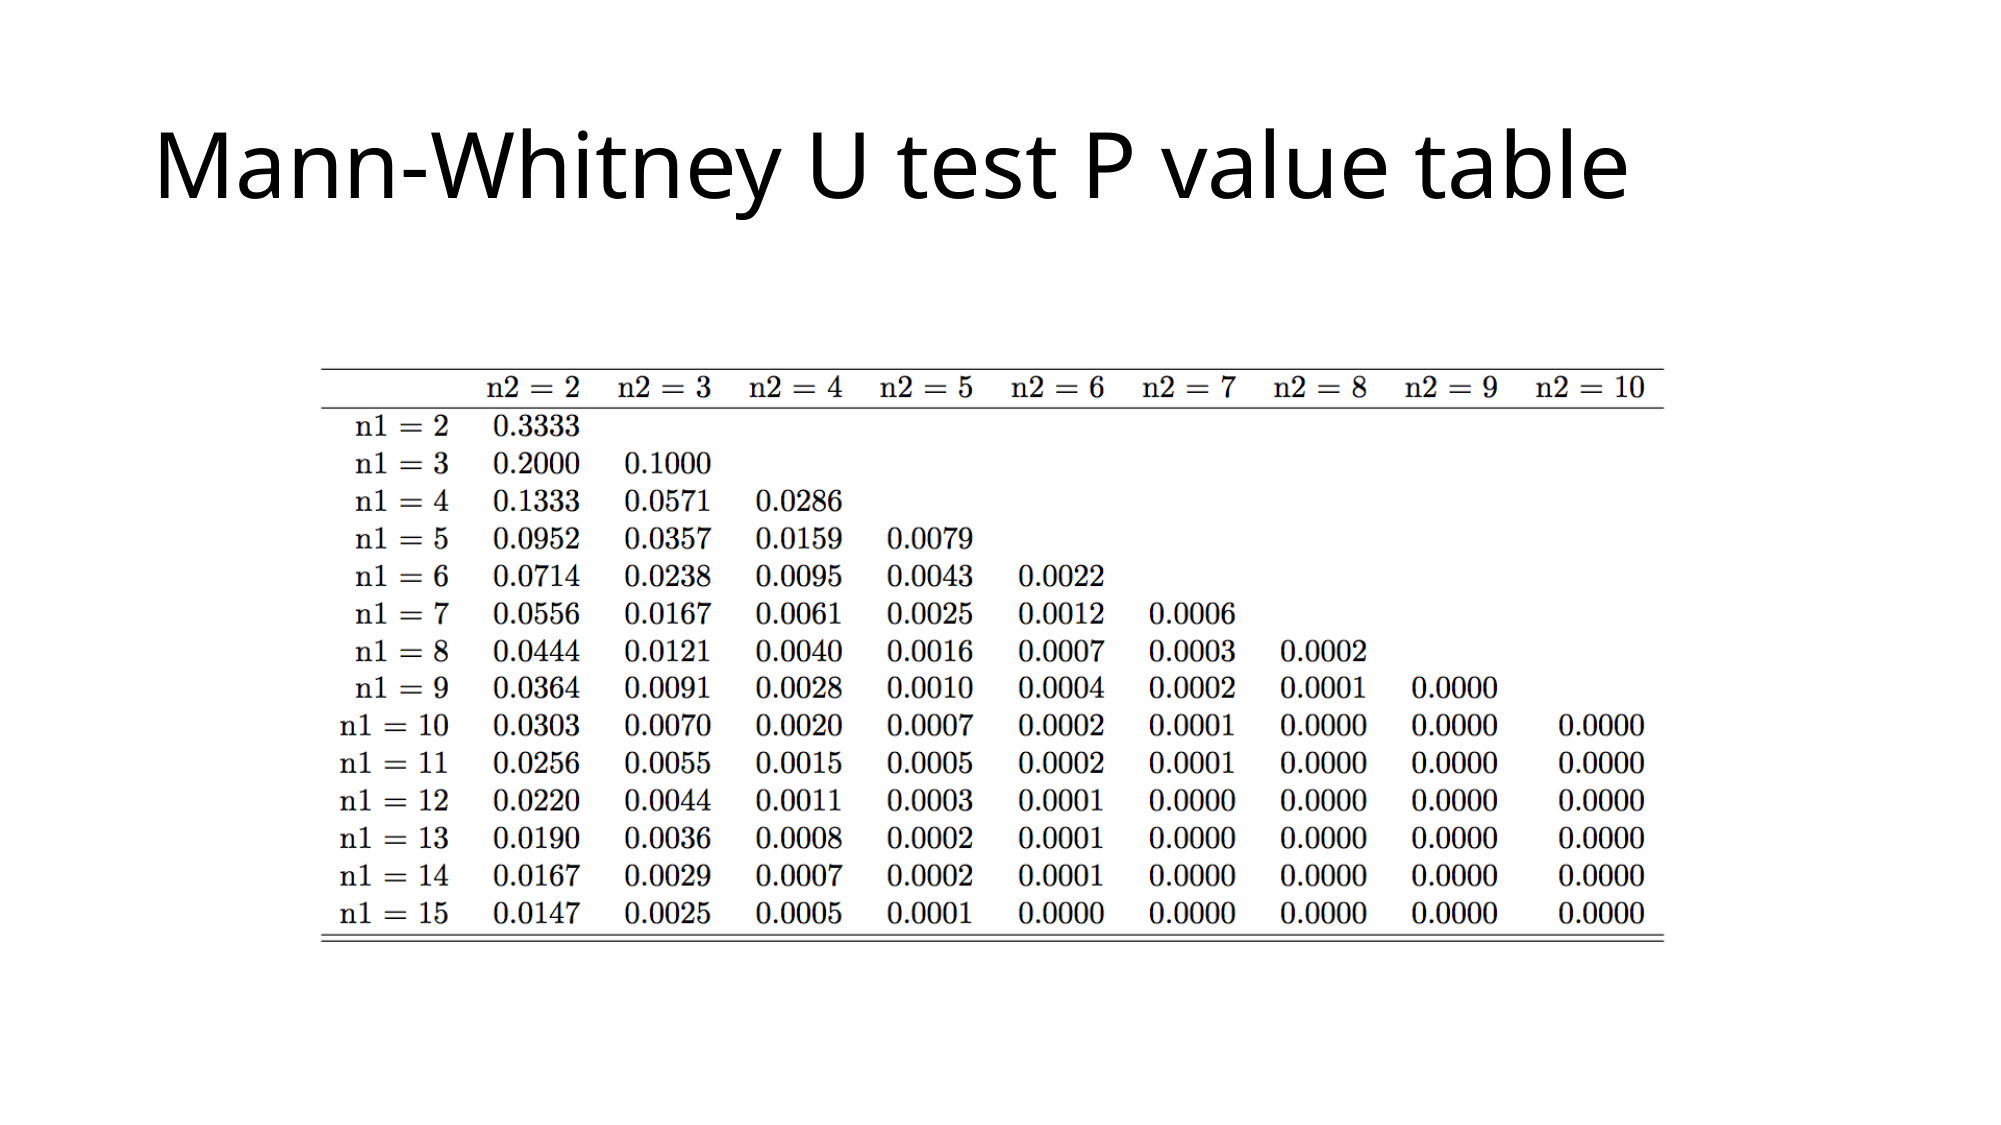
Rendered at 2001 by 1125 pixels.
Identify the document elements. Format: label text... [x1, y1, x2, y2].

title Mann-Whitney U test P value table [137, 59, 1863, 278]
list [302, 346, 1698, 966]
